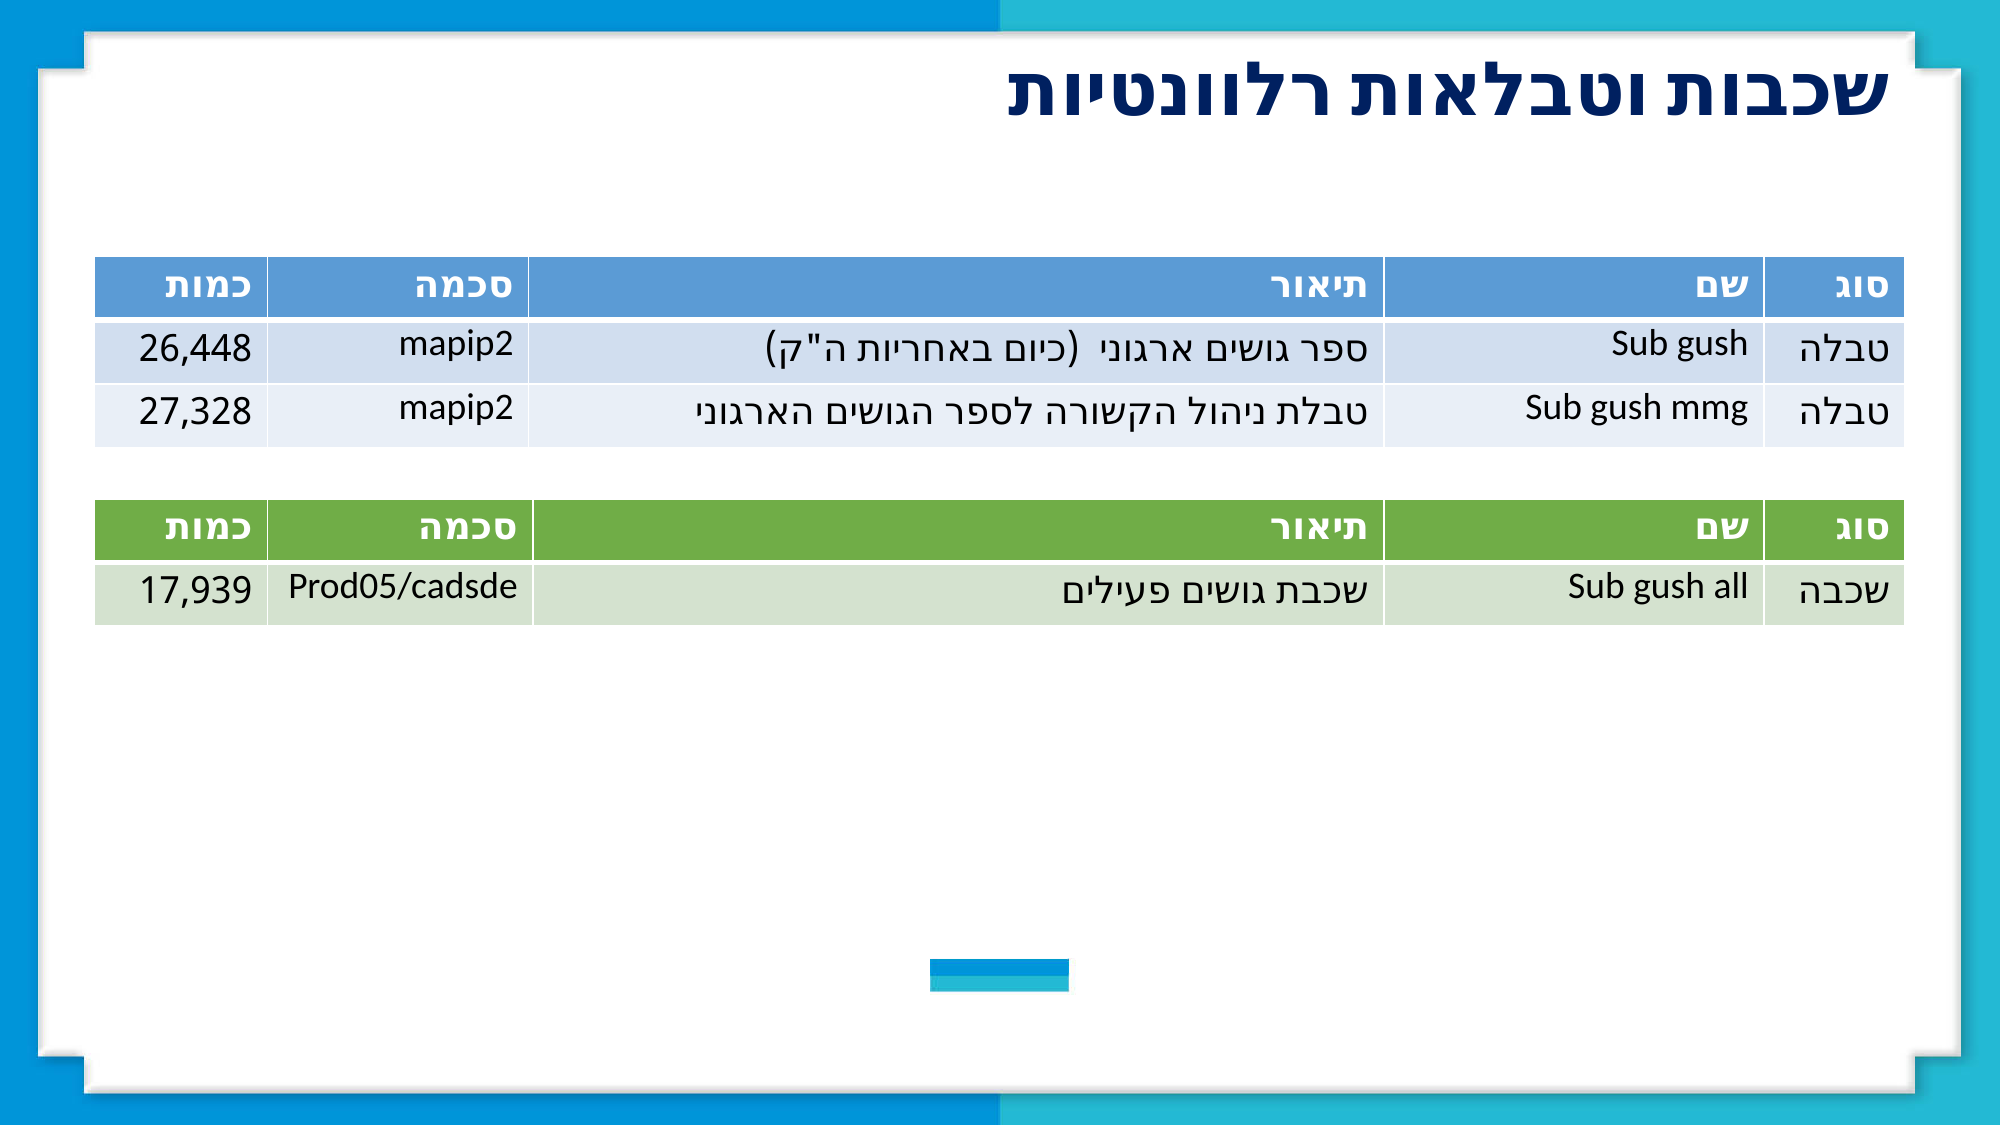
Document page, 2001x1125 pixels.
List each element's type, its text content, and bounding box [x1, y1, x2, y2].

table_header סכמה [268, 500, 532, 560]
table_header סוג [1765, 500, 1904, 560]
table_cell 17,939 [95, 565, 267, 625]
table_cell mapip2 [268, 323, 528, 383]
table_header כמות [95, 257, 267, 317]
table_header שם [1385, 500, 1763, 560]
picture [38, 0, 2000, 1125]
table_header כמות [95, 500, 267, 560]
table_cell טבלה [1765, 385, 1904, 447]
table_header סוג [1765, 257, 1904, 317]
table_cell שכבת גושים פעילים [534, 565, 1383, 625]
table_cell טבלת ניהול הקשורה לספר הגושים הארגוני [529, 385, 1383, 447]
table_header תיאור [529, 257, 1383, 317]
table_cell Sub gush all [1385, 565, 1763, 625]
table_cell Sub gush [1385, 323, 1763, 383]
table_header שם [1385, 257, 1763, 317]
table_cell 27,328 [95, 385, 267, 447]
text_box שכבות וטבלאות רלוונטיות [93, 40, 1906, 143]
table_cell mapip2 [268, 385, 528, 447]
table_header סכמה [268, 257, 528, 317]
table_cell טבלה [1765, 323, 1904, 383]
table_cell שכבה [1765, 565, 1904, 625]
table_cell 26,448 [95, 323, 267, 383]
table_cell Prod05/cadsde [268, 565, 532, 625]
table_header תיאור [534, 500, 1383, 560]
table_cell Sub gush mmg [1385, 385, 1763, 447]
table_cell ספר גושים ארגוני (כיום באחריות ה"ק) [529, 323, 1383, 383]
